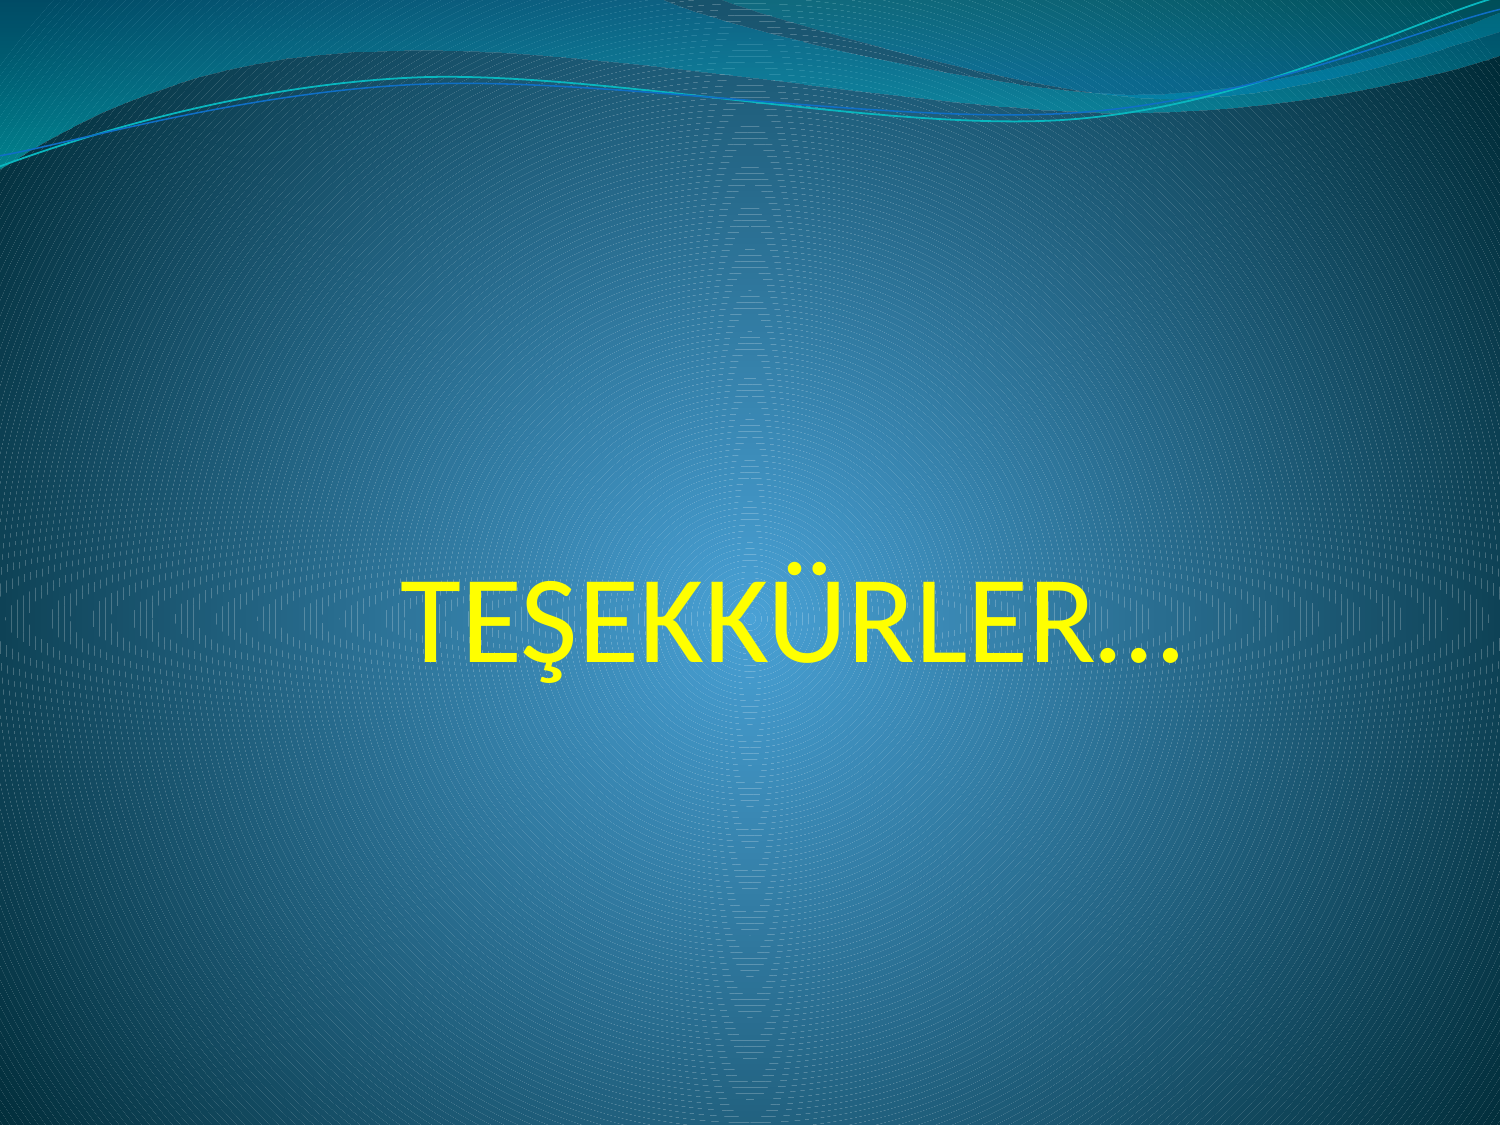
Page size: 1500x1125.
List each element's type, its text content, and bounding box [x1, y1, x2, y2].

subtitle TEŞEKKÜRLER… [87, 529, 1376, 818]
